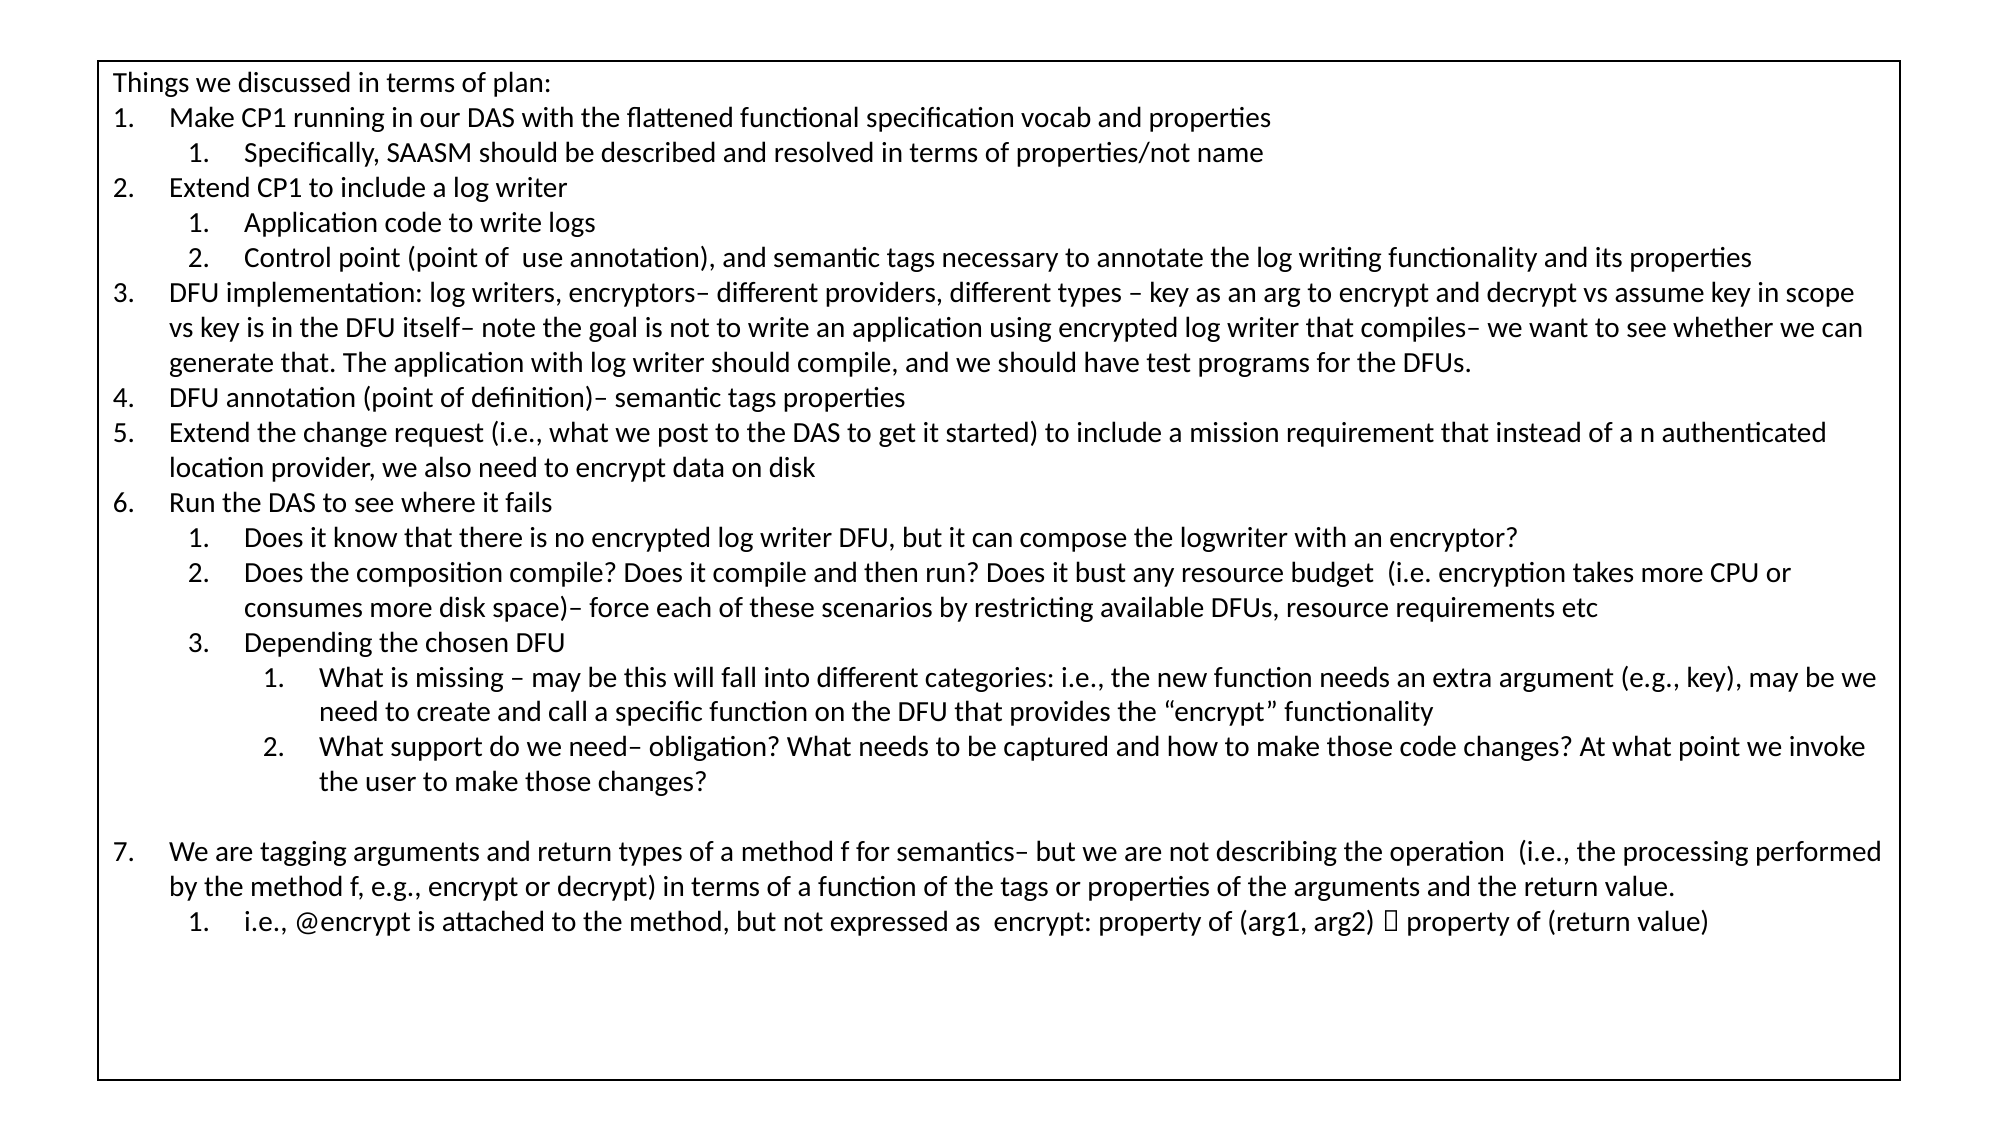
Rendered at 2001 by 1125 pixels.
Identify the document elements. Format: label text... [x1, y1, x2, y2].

text_box Things we discussed in terms of plan: Make CP1 running in our DAS with the flattened functional specification vocab and properties Specifically, SAASM should be described and resolved in terms of properties/not name Extend CP1 to include a log writer Application code to write logs Control point (point of use annotation), and semantic tags necessary to annotate the log writing functionality and its properties DFU implementation: log writers, encryptors– different providers, different types – key as an arg to encrypt and decrypt vs assume key in scope vs key is in the DFU itself– note the goal is not to write an application using encrypted log writer that compiles– we want to see whether we can generate that. The application with log writer should compile, and we should have test programs for the DFUs. DFU annotation (point of definition)– semantic tags properties Extend the change request (i.e., what we post to the DAS to get it started) to include a mission requirement that instead of a n authenticated location provider, we also need to encrypt data on disk Run the DAS to see where it fails Does it know that there is no encrypted log writer DFU, but it can compose the logwriter with an encryptor? Does the composition compile? Does it compile and then run? Does it bust any resource budget (i.e. encryption takes more CPU or consumes more disk space)– force each of these scenarios by restricting available DFUs, resource requirements etc Depending the chosen DFU What is missing – may be this will fall into different categories: i.e., the new function needs an extra argument (e.g., key), may be we need to create and call a specific function on the DFU that provides the “encrypt” functionality What support do we need– obligation? What needs to be captured and how to make those code changes? At what point we invoke the user to make those changes? We are tagging arguments and return types of a method f for semantics– but we are not describing the operation (i.e., the processing performed by the method f, e.g., encrypt or decrypt) in terms of a function of the tags or properties of the arguments and the return value. i.e., @encrypt is attached to the method, but not expressed as encrypt: property of (arg1, arg2)  property of (return value) [97, 60, 1901, 1081]
